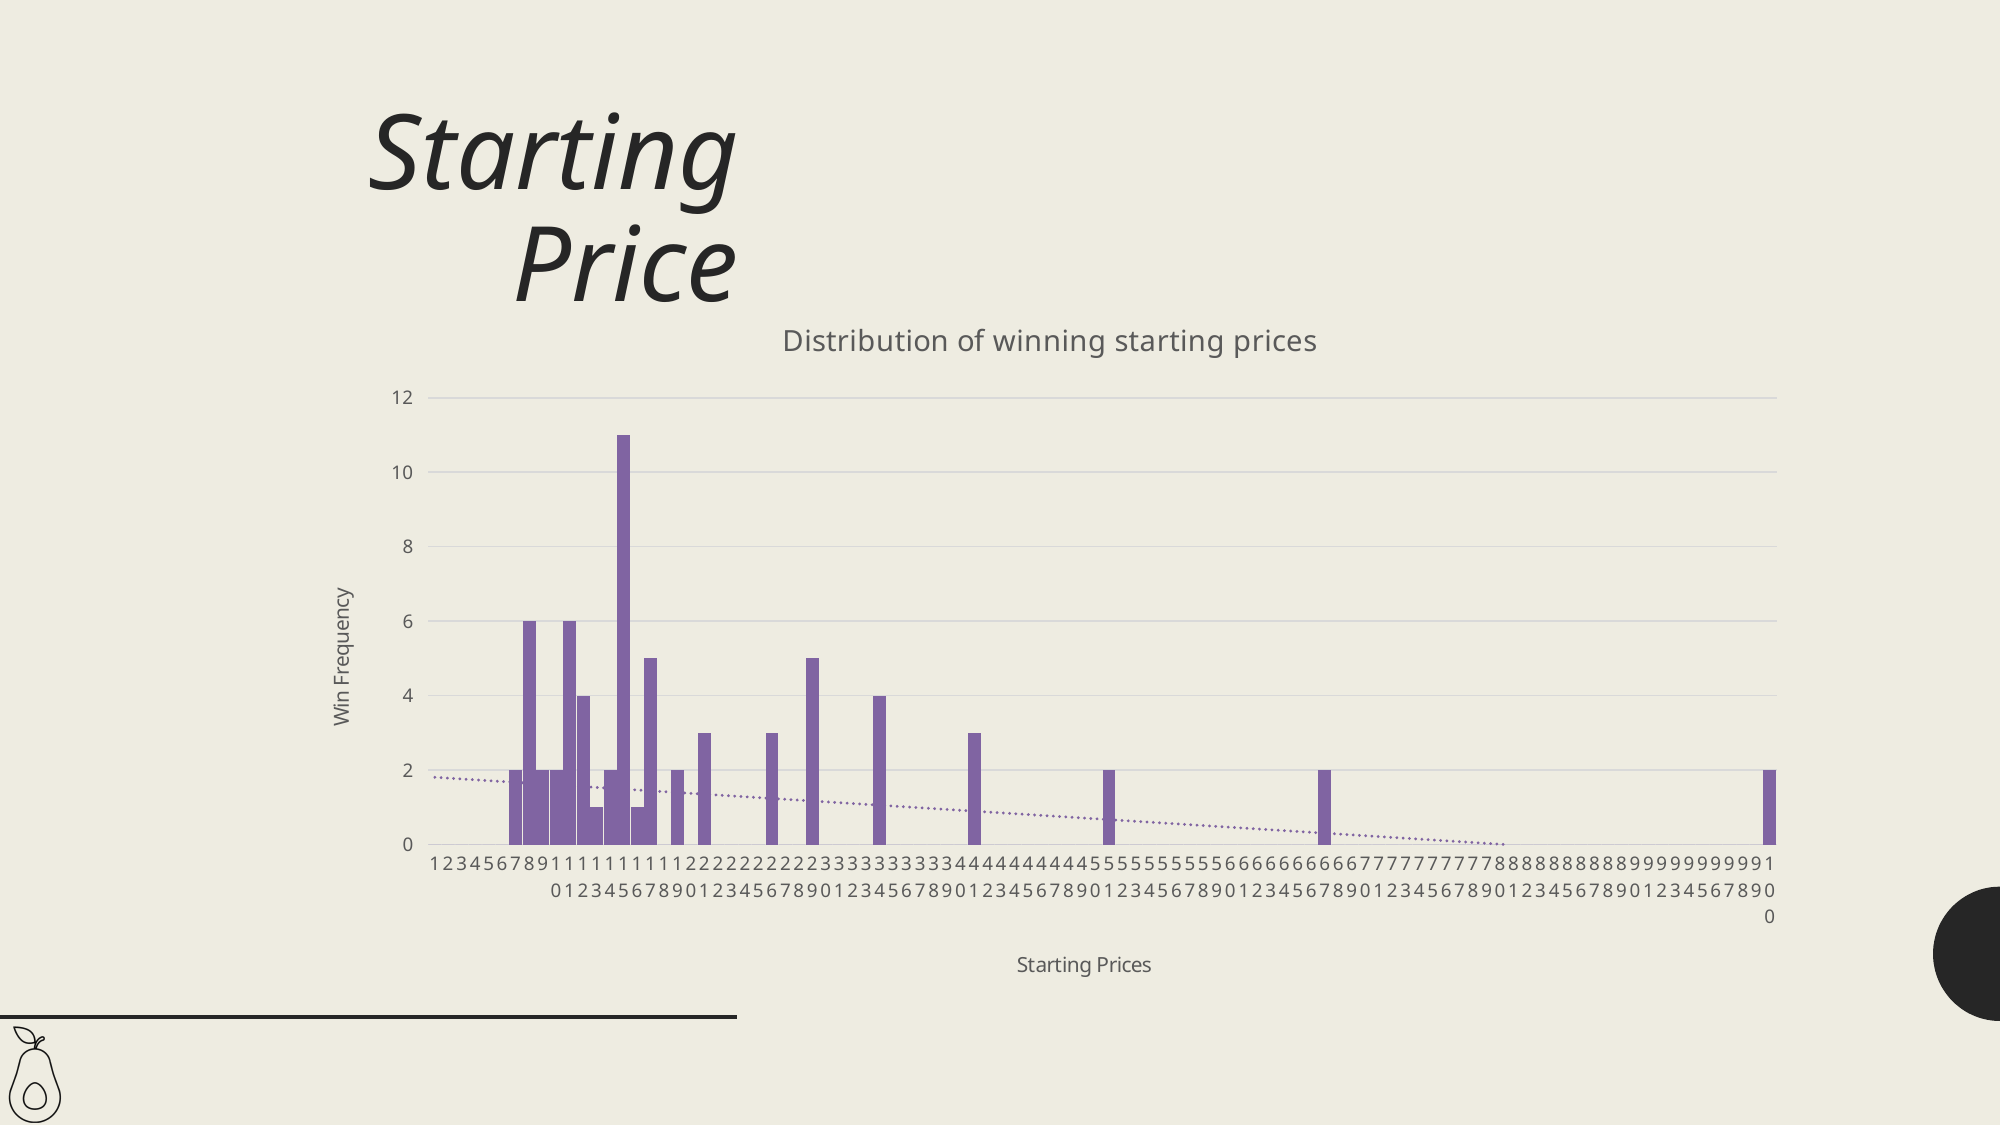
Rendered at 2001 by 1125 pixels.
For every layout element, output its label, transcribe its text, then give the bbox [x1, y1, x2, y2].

chart [293, 289, 1807, 1011]
title Starting Price [125, 91, 754, 905]
picture [7, 1025, 63, 1125]
